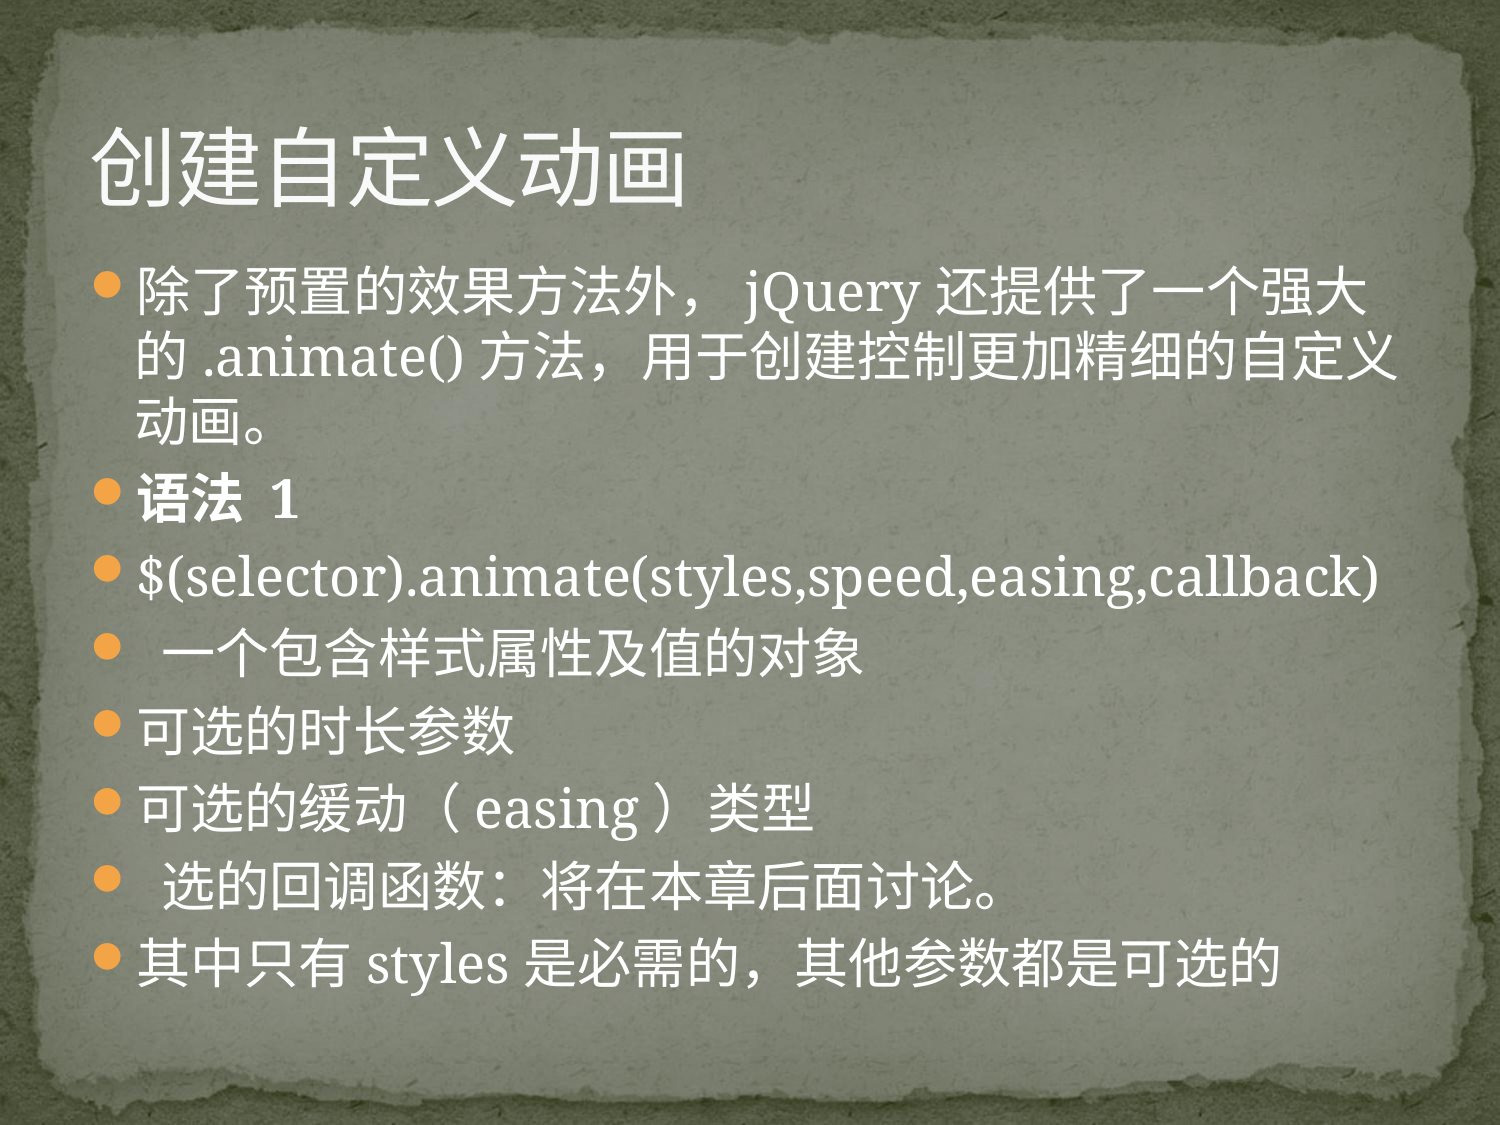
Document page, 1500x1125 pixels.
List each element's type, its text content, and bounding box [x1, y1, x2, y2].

title 创建自定义动画 [74, 24, 1425, 225]
list 除了预置的效果方法外，jQuery还提供了一个强大的.animate()方法，用于创建控制更加精细的自定义动画。 语法 1 $(selector).animate(styles,speed,easing,callback) 一个包含样式属性及值的对象 可选的时长参数 可选的缓动（easing）类型 选的回调函数：将在本章后面讨论。 其中只有styles是必需的，其他参数都是可选的 [74, 249, 1426, 1001]
picture [0, 0, 1500, 1125]
